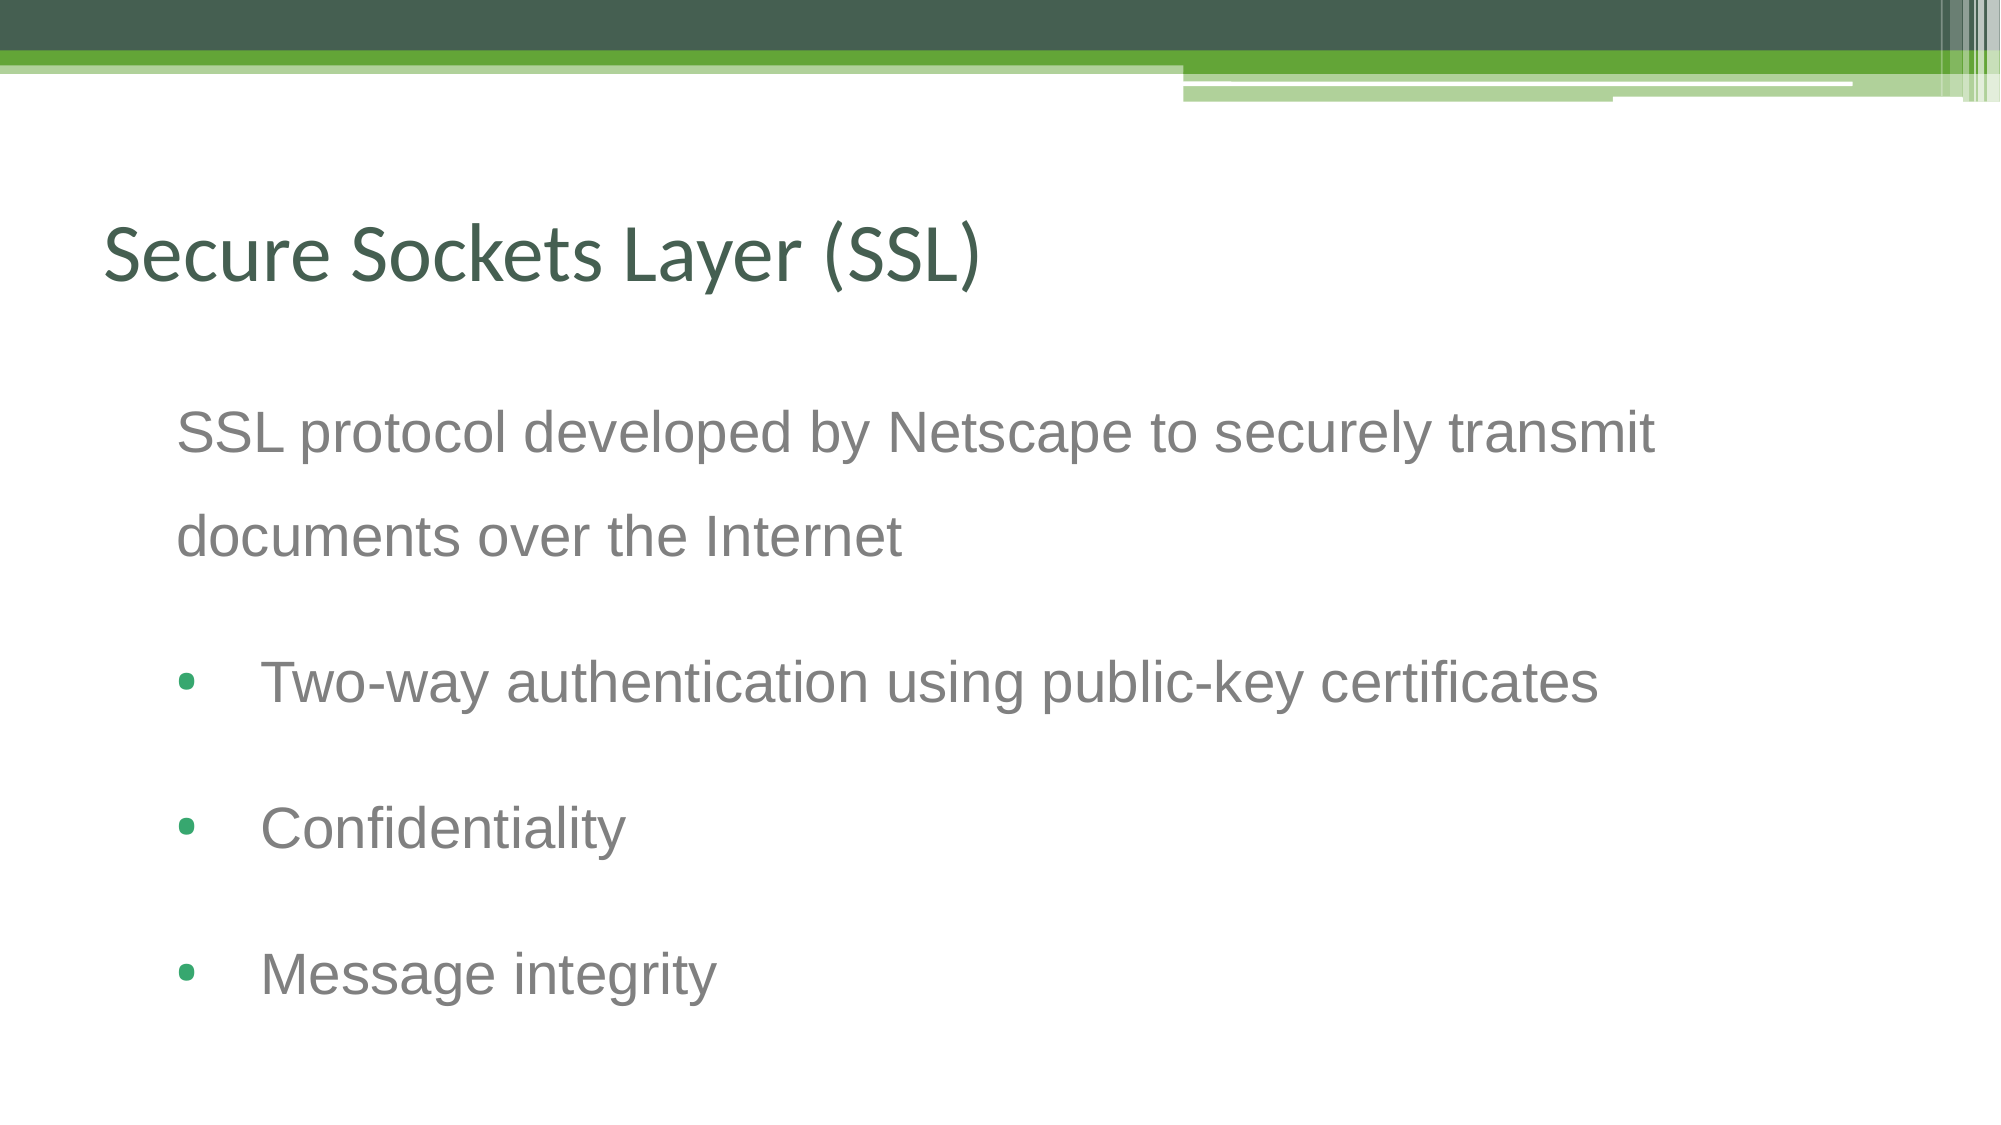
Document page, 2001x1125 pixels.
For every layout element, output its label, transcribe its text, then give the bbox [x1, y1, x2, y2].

list SSL protocol developed by Netscape to securely transmit documents over the Internet Two-way authentication using public-key certificates Confidentiality Message integrity [161, 351, 1817, 1125]
title Secure Sockets Layer (SSL) [88, 160, 1889, 336]
